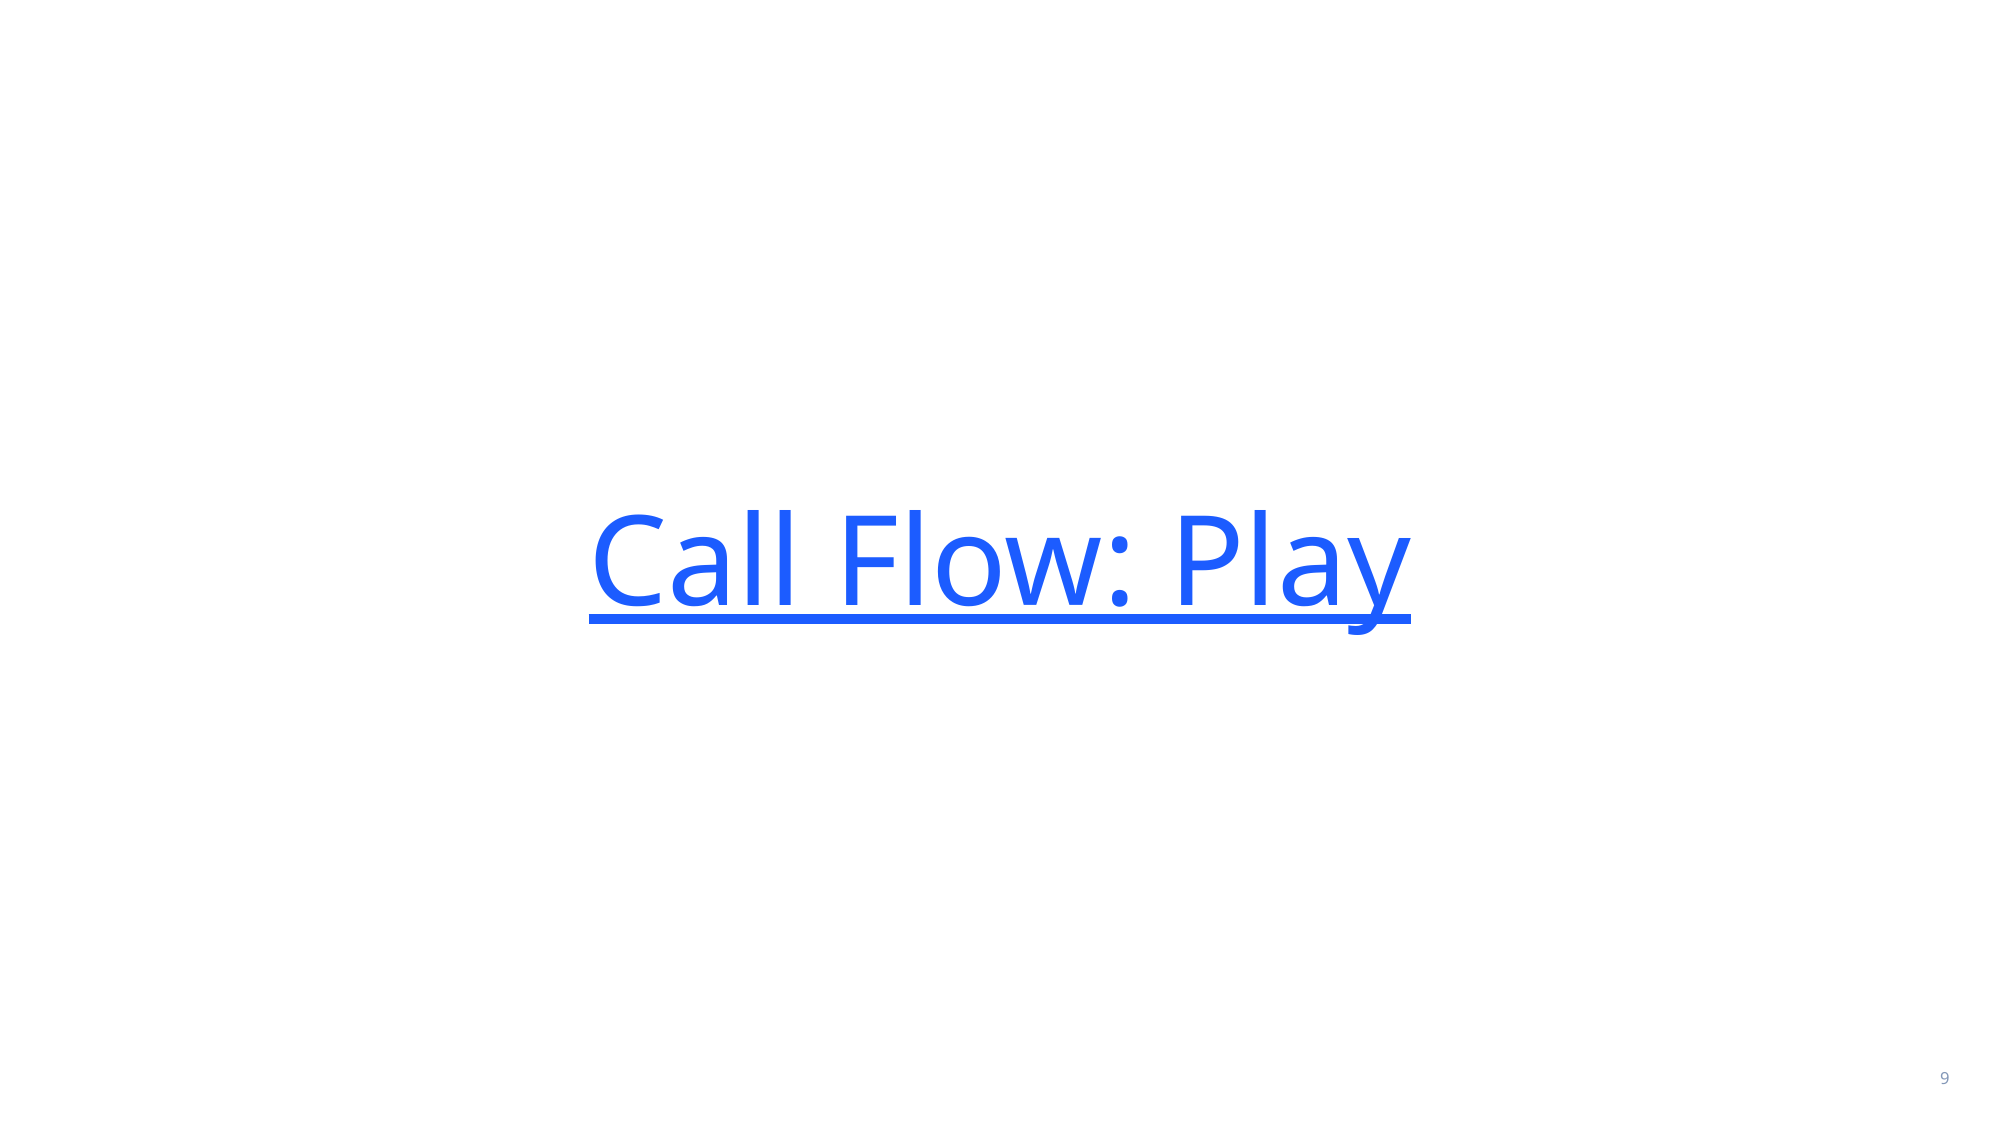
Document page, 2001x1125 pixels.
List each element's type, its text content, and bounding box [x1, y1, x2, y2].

text_box Call Flow: Play [524, 489, 1476, 634]
